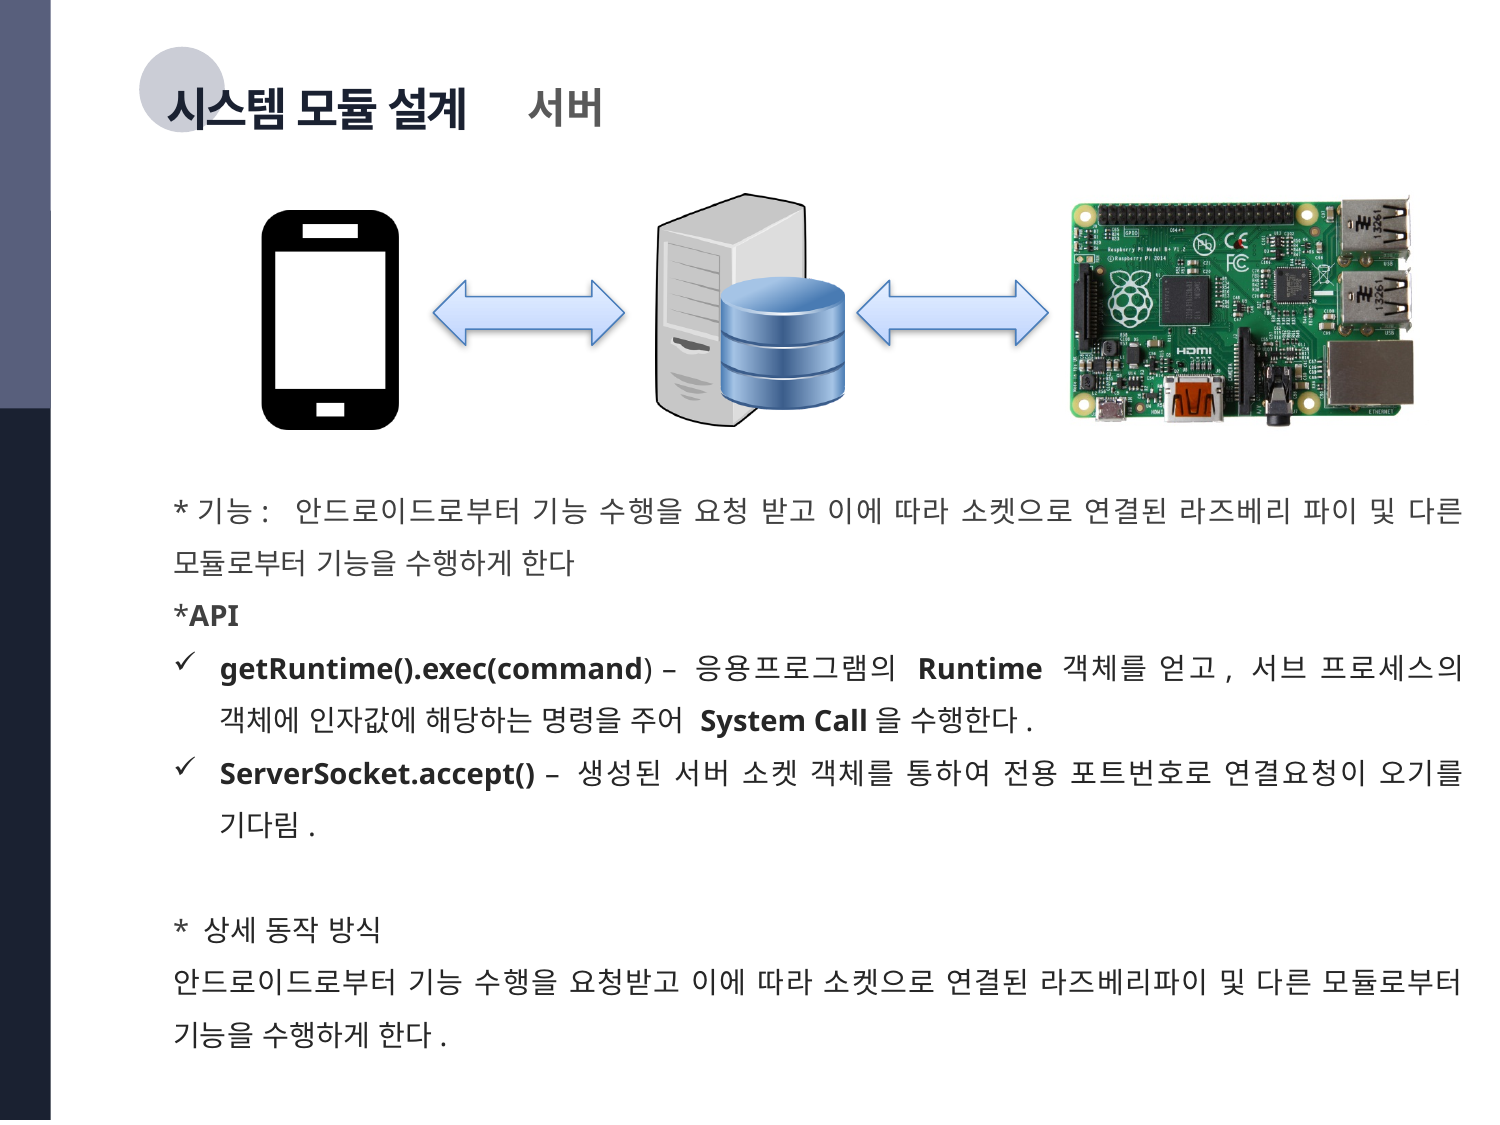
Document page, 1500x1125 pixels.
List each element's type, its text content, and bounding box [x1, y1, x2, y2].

text_box [0, 0, 53, 410]
text_box 시스템 모듈 설계 [151, 73, 484, 143]
text_box *기능: 안드로이드로부터 기능 수행을 요청 받고 이에 따라 소켓으로 연결된 라즈베리 파이 및 다른 모듈로부터 기능을 수행하게 한다 *API getRuntime().exec(command) – 응용프로그램의 Runtime 객체를 얻고, 서브 프로세스의 객체에 인자값에 해당하는 명령을 주어 System Call을 수행한다. ServerSocket.accept() – 생성된 서버 소켓 객체를 통하여 전용 포트번호로 연결요청이 오기를 기다림. * 상세 동작 방식 안드로이드로부터 기능 수행을 요청받고 이에 따라 소켓으로 연결된 라즈베리파이 및 다른 모듈로부터 기능을 수행하게 한다. [158, 467, 1480, 1060]
picture [1047, 184, 1429, 442]
text_box [0, 410, 53, 1122]
text_box [137, 44, 224, 122]
text_box 서버 [512, 80, 1041, 133]
text_box [856, 279, 1042, 347]
text_box [443, 279, 625, 347]
picture [654, 193, 845, 427]
picture [219, 210, 440, 430]
